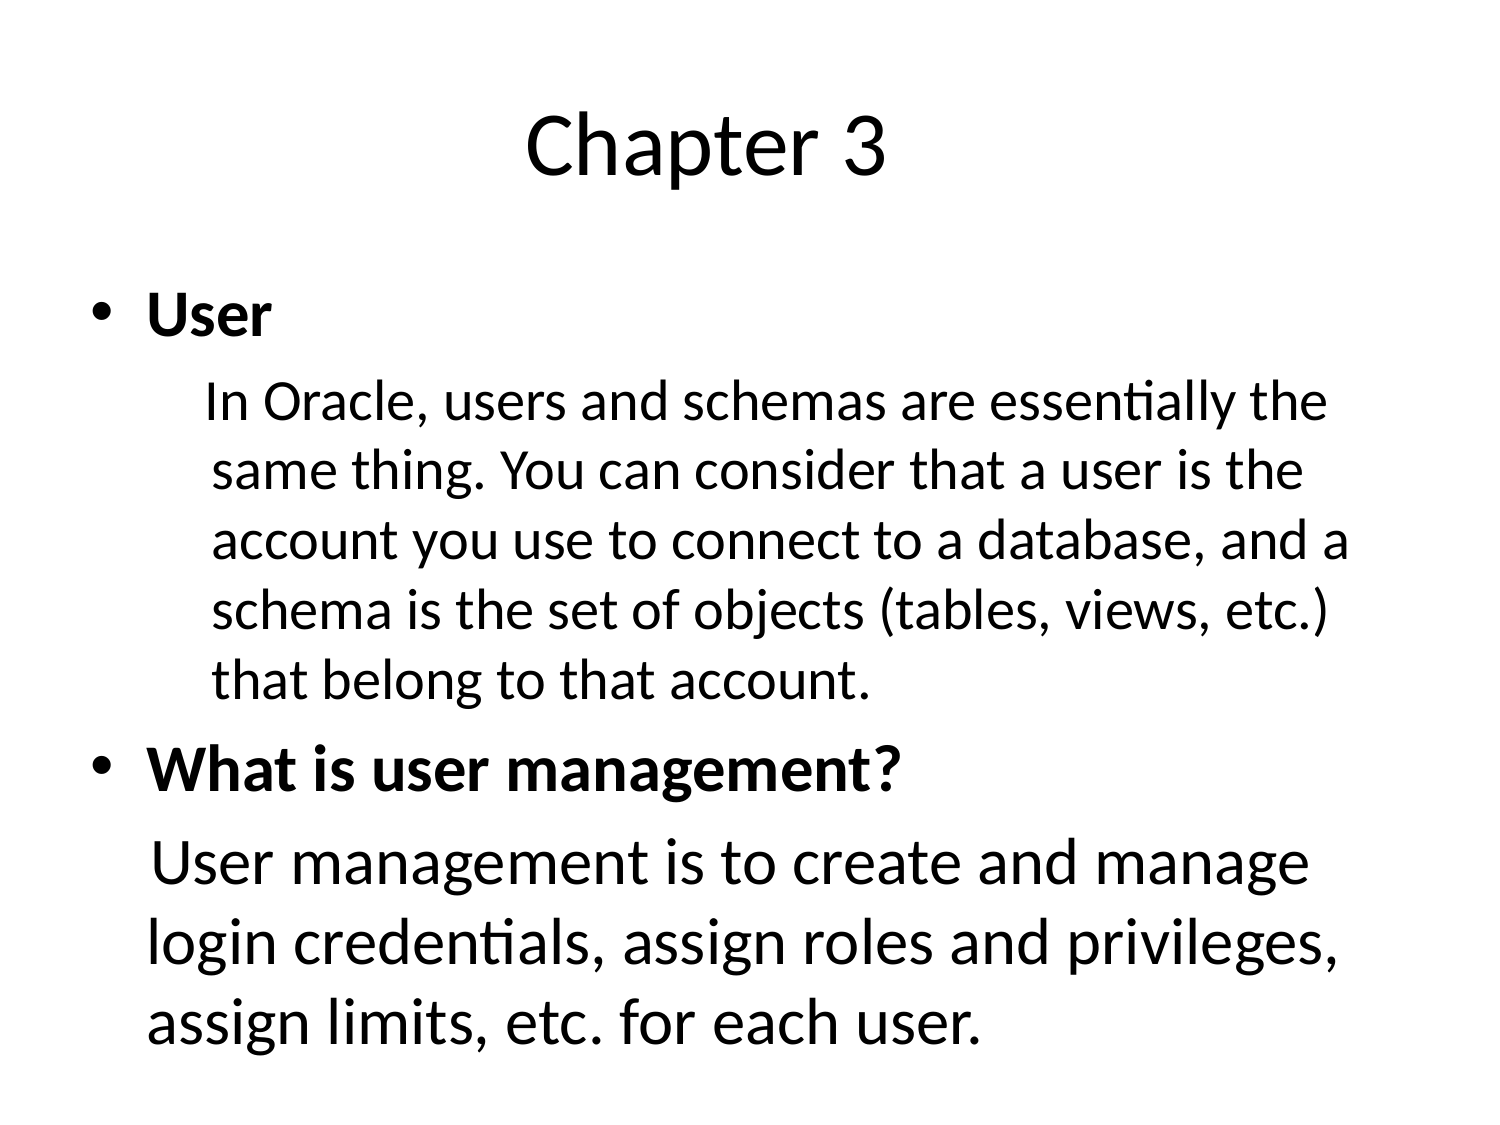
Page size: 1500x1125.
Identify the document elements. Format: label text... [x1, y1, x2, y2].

list User In Oracle, users and schemas are essentially the same thing. You can consider that a user is the account you use to connect to a database, and a schema is the set of objects (tables, views, etc.) that belong to that account. What is user management? User management is to create and manage login credentials, assign roles and privileges, assign limits, etc. for each user. [75, 262, 1425, 1100]
title Chapter 3 [75, 45, 1425, 233]
